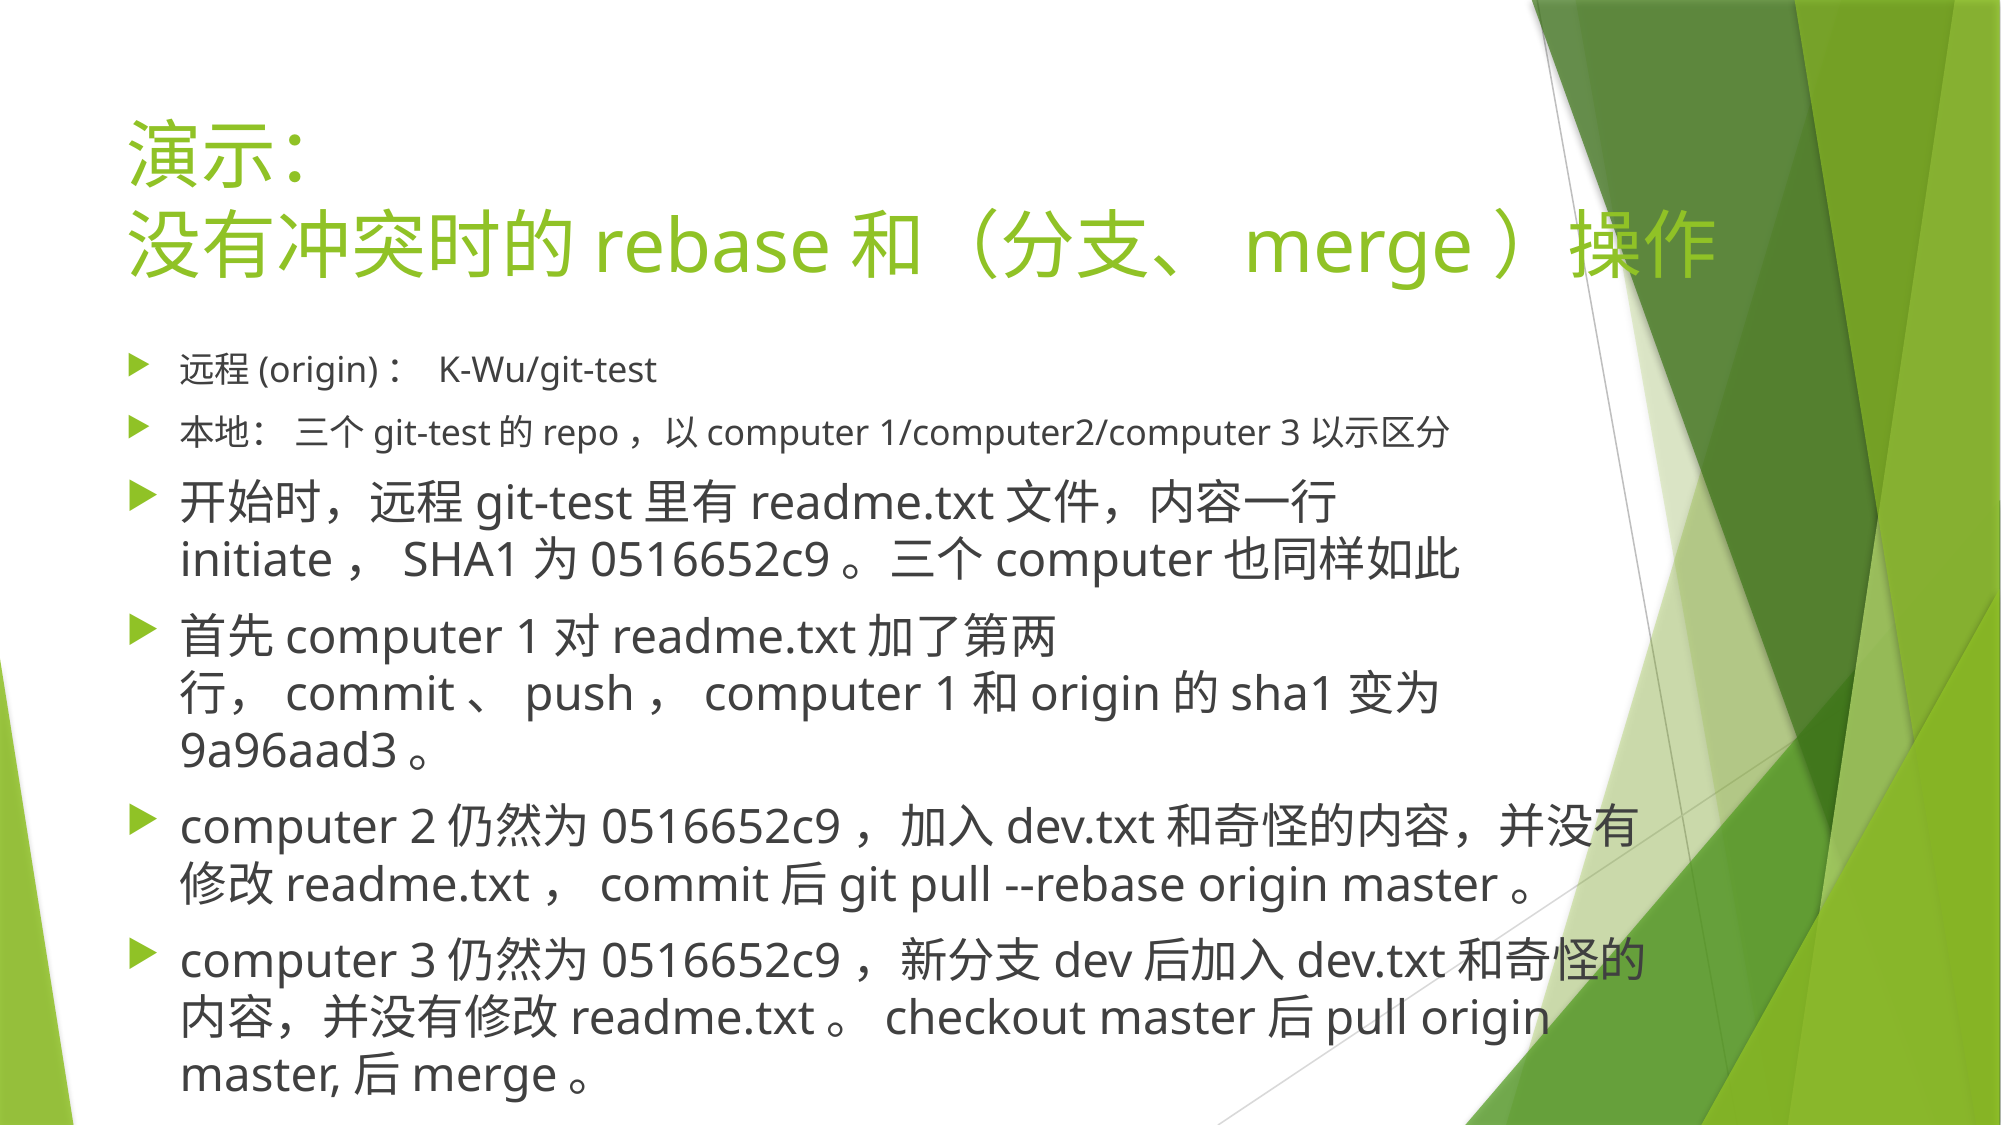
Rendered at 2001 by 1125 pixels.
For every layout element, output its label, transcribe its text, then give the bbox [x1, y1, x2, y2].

list 远程(origin)： K-Wu/git-test 本地： 三个git-test的repo，以computer 1/computer2/computer 3以示区分 开始时，远程git-test里有readme.txt文件，内容一行initiate，SHA1为0516652c9。三个computer也同样如此 首先computer 1对readme.txt加了第两行，commit、push，computer 1和origin的sha1变为9a96aad3。 computer 2仍然为0516652c9，加入dev.txt和奇怪的内容，并没有修改readme.txt，commit后git pull --rebase origin master。 computer 3仍然为0516652c9，新分支dev后加入dev.txt和奇怪的内容，并没有修改readme.txt。checkout master后pull origin master,后merge。 [111, 339, 1692, 1111]
title 演示： 没有冲突时的rebase和（分支、merge）操作 [111, 99, 1815, 317]
